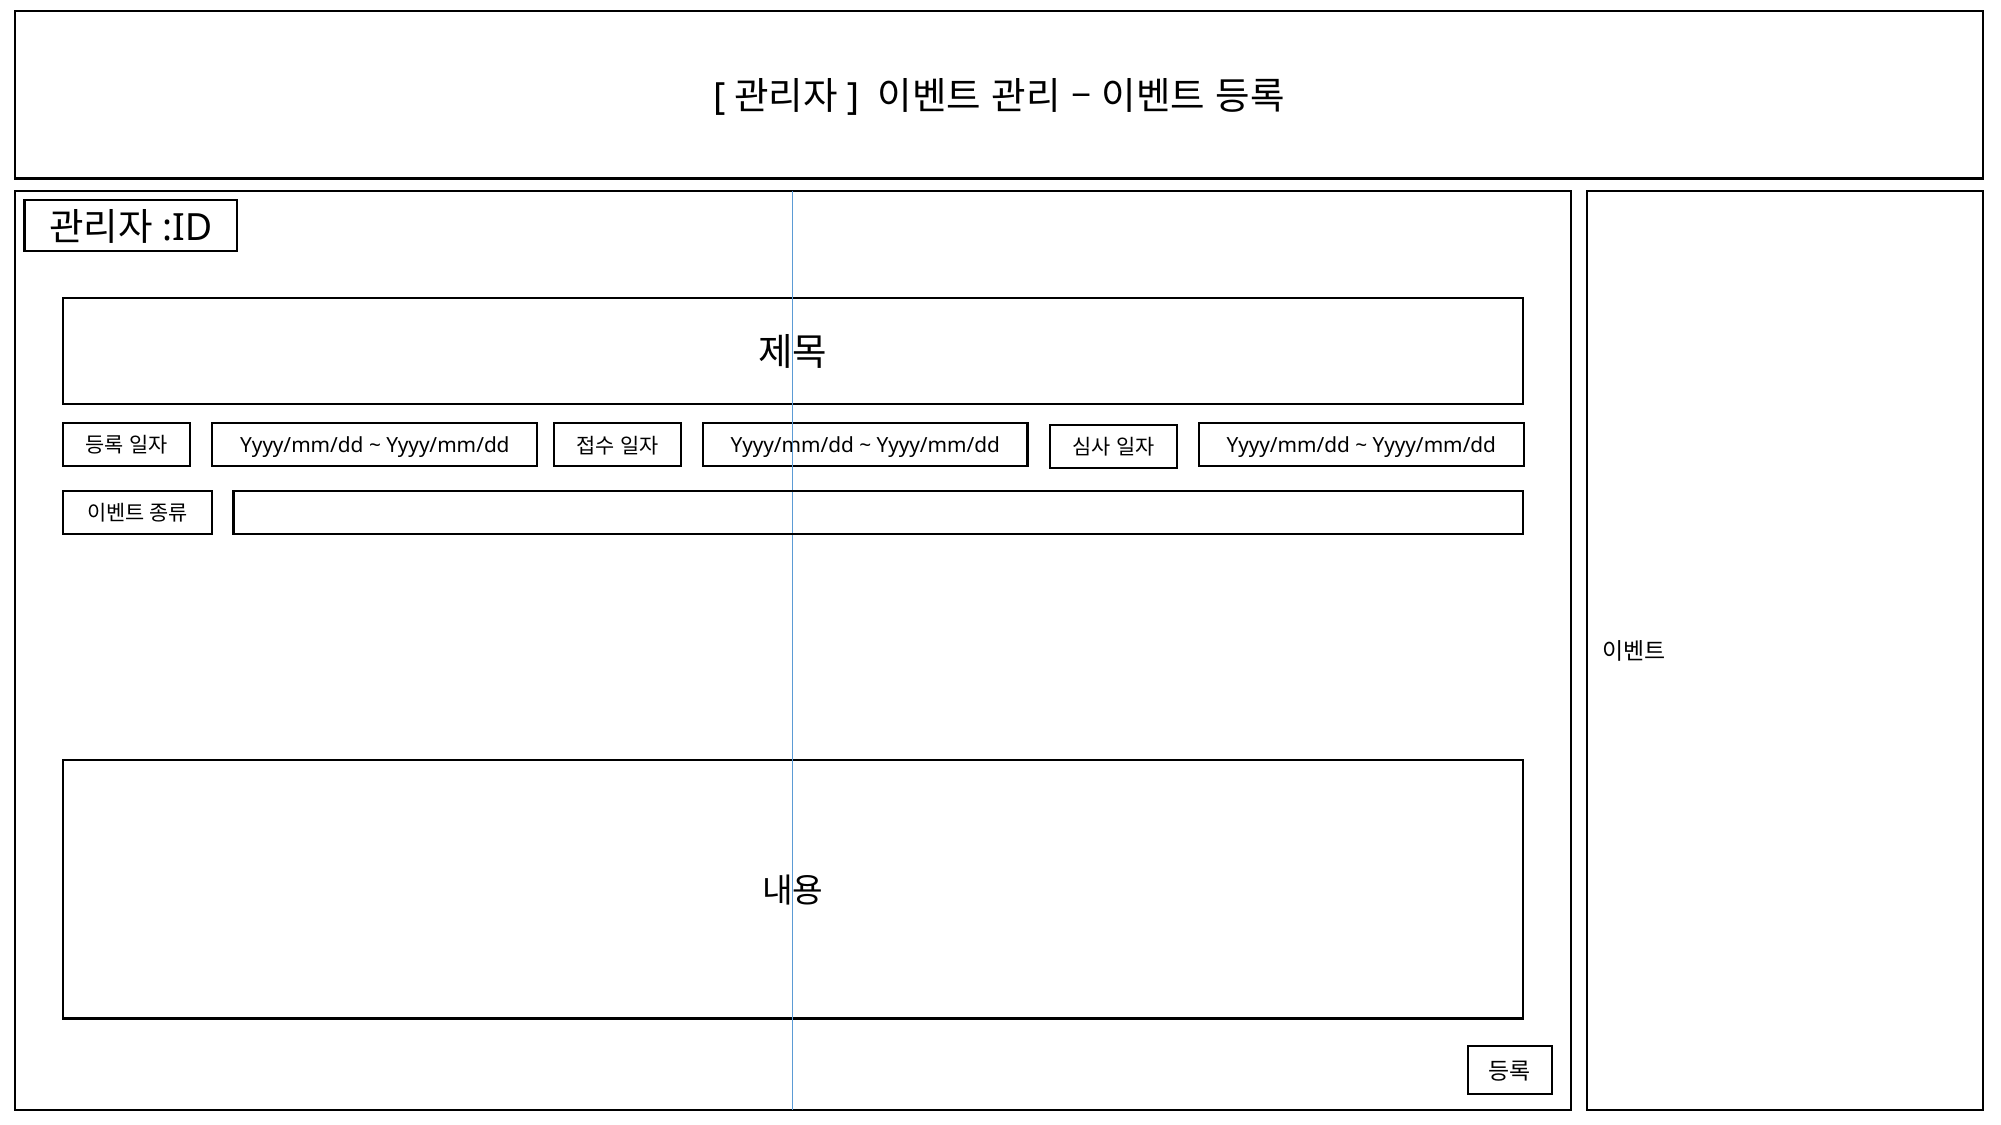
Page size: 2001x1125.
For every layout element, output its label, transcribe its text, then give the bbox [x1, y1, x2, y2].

text_box 심사 일자 [1049, 424, 1178, 469]
text_box Yyyy/mm/dd ~ Yyyy/mm/dd [211, 422, 538, 467]
text_box [232, 490, 792, 535]
text_box [14, 190, 1572, 1111]
text_box 등록 [1467, 1045, 1553, 1095]
text_box 제목 [793, 297, 1524, 405]
text_box 등록 일자 [62, 422, 191, 467]
text_box [관리자] 이벤트 관리 – 이벤트 등록 [14, 10, 1984, 180]
text_box 관리자:ID [23, 199, 238, 252]
text_box Yyyy/mm/dd ~ Yyyy/mm/dd [793, 422, 1029, 467]
text_box 접수 일자 [553, 422, 682, 467]
text_box Yyyy/mm/dd ~ Yyyy/mm/dd [1198, 422, 1525, 467]
text_box 이벤트 [1586, 190, 1984, 1111]
text_box 내용 [62, 759, 792, 1020]
text_box 제목 [62, 297, 792, 405]
text_box 이벤트 종류 [62, 490, 213, 535]
text_box [793, 490, 1524, 535]
text_box 내용 [793, 759, 1524, 1020]
text_box Yyyy/mm/dd ~ Yyyy/mm/dd [702, 422, 792, 467]
